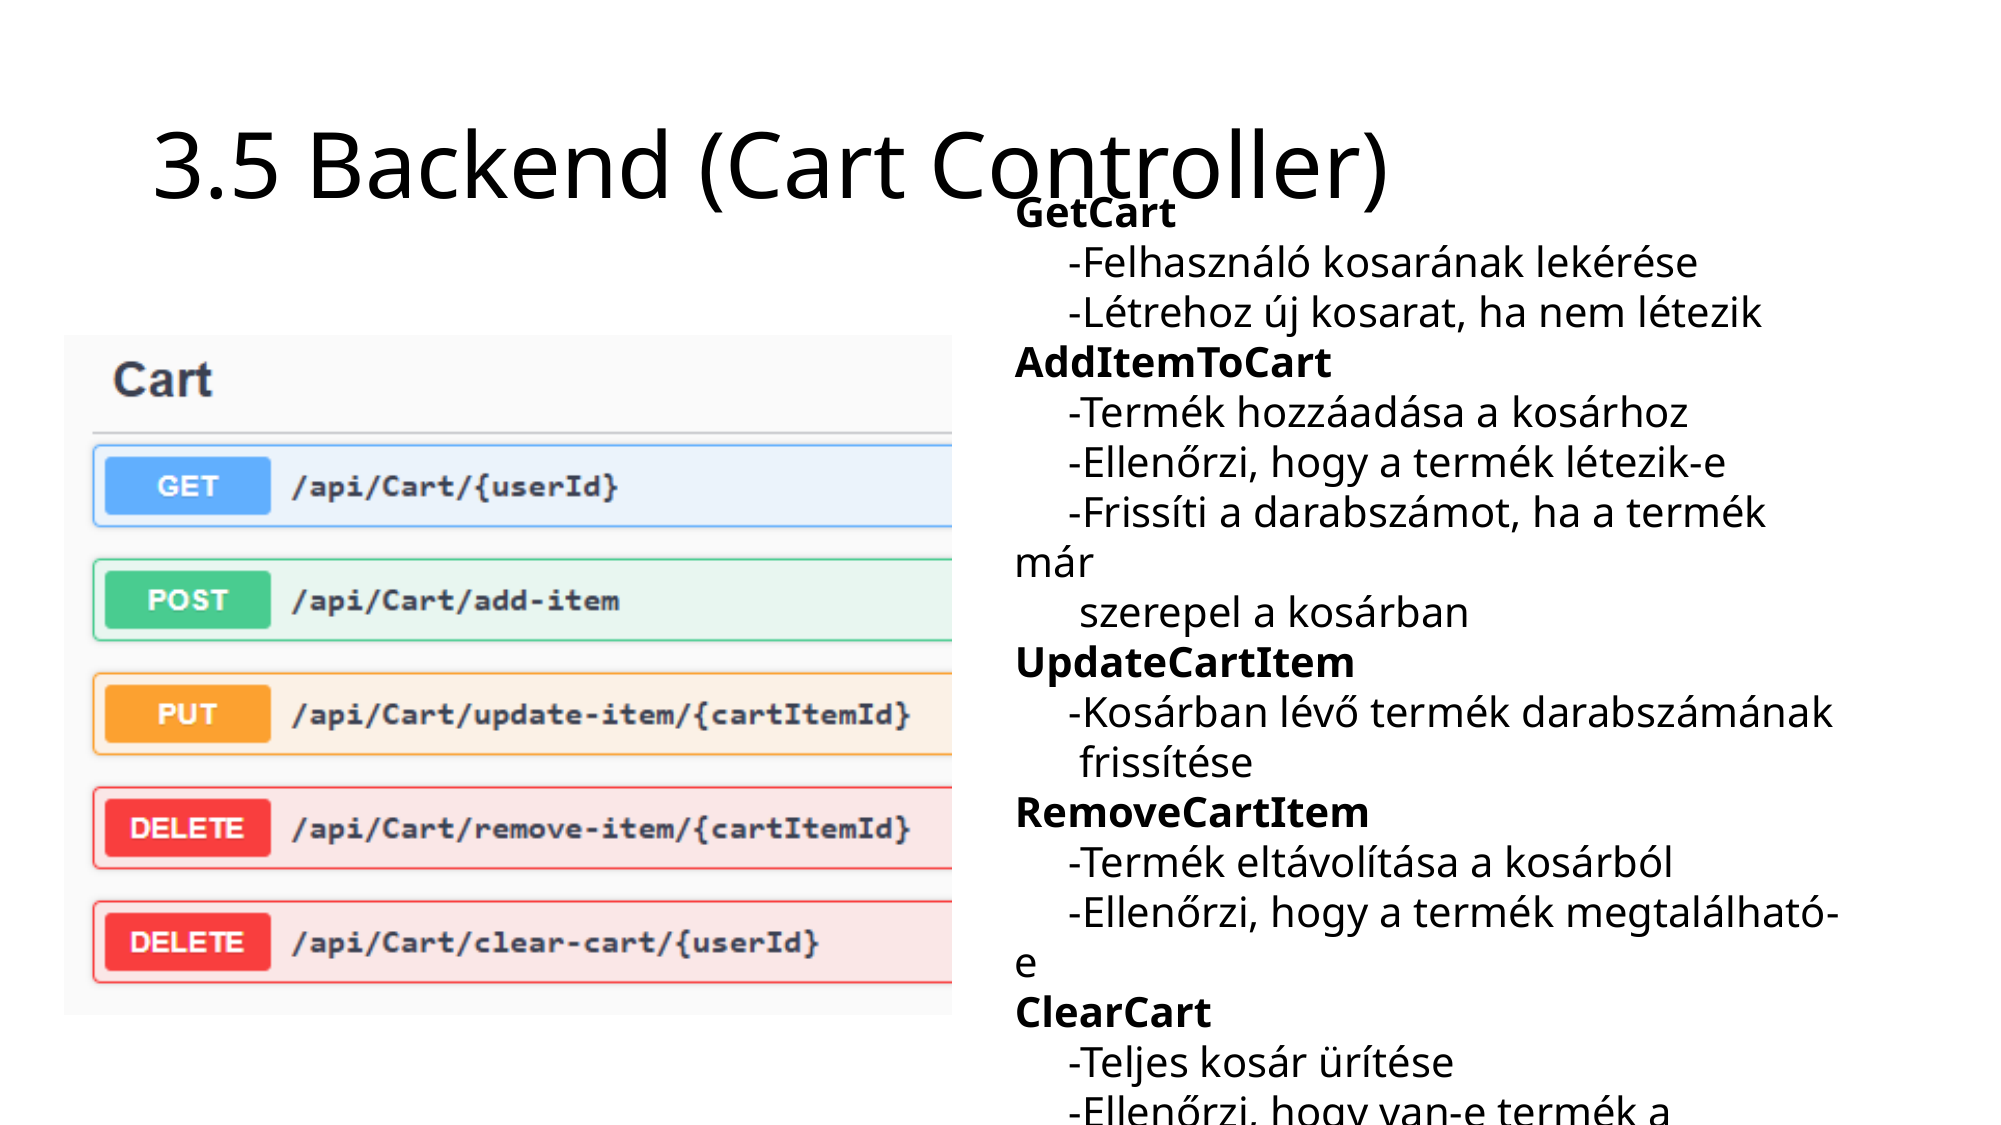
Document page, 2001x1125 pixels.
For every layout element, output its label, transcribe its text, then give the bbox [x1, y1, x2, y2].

list GetCart -Felhasználó kosarának lekérése -Létrehoz új kosarat, ha nem létezik AddItemToCart -Termék hozzáadása a kosárhoz -Ellenőrzi, hogy a termék létezik-e -Frissíti a darabszámot, ha a termék már szerepel a kosárban UpdateCartItem -Kosárban lévő termék darabszámának frissítése RemoveCartItem -Termék eltávolítása a kosárból -Ellenőrzi, hogy a termék megtalálható-e ClearCart -Teljes kosár ürítése -Ellenőrzi, hogy van-e termék a kosárban [999, 178, 1863, 1125]
title 3.5 Backend (Cart Controller) [137, 59, 1863, 278]
picture [64, 334, 952, 1016]
